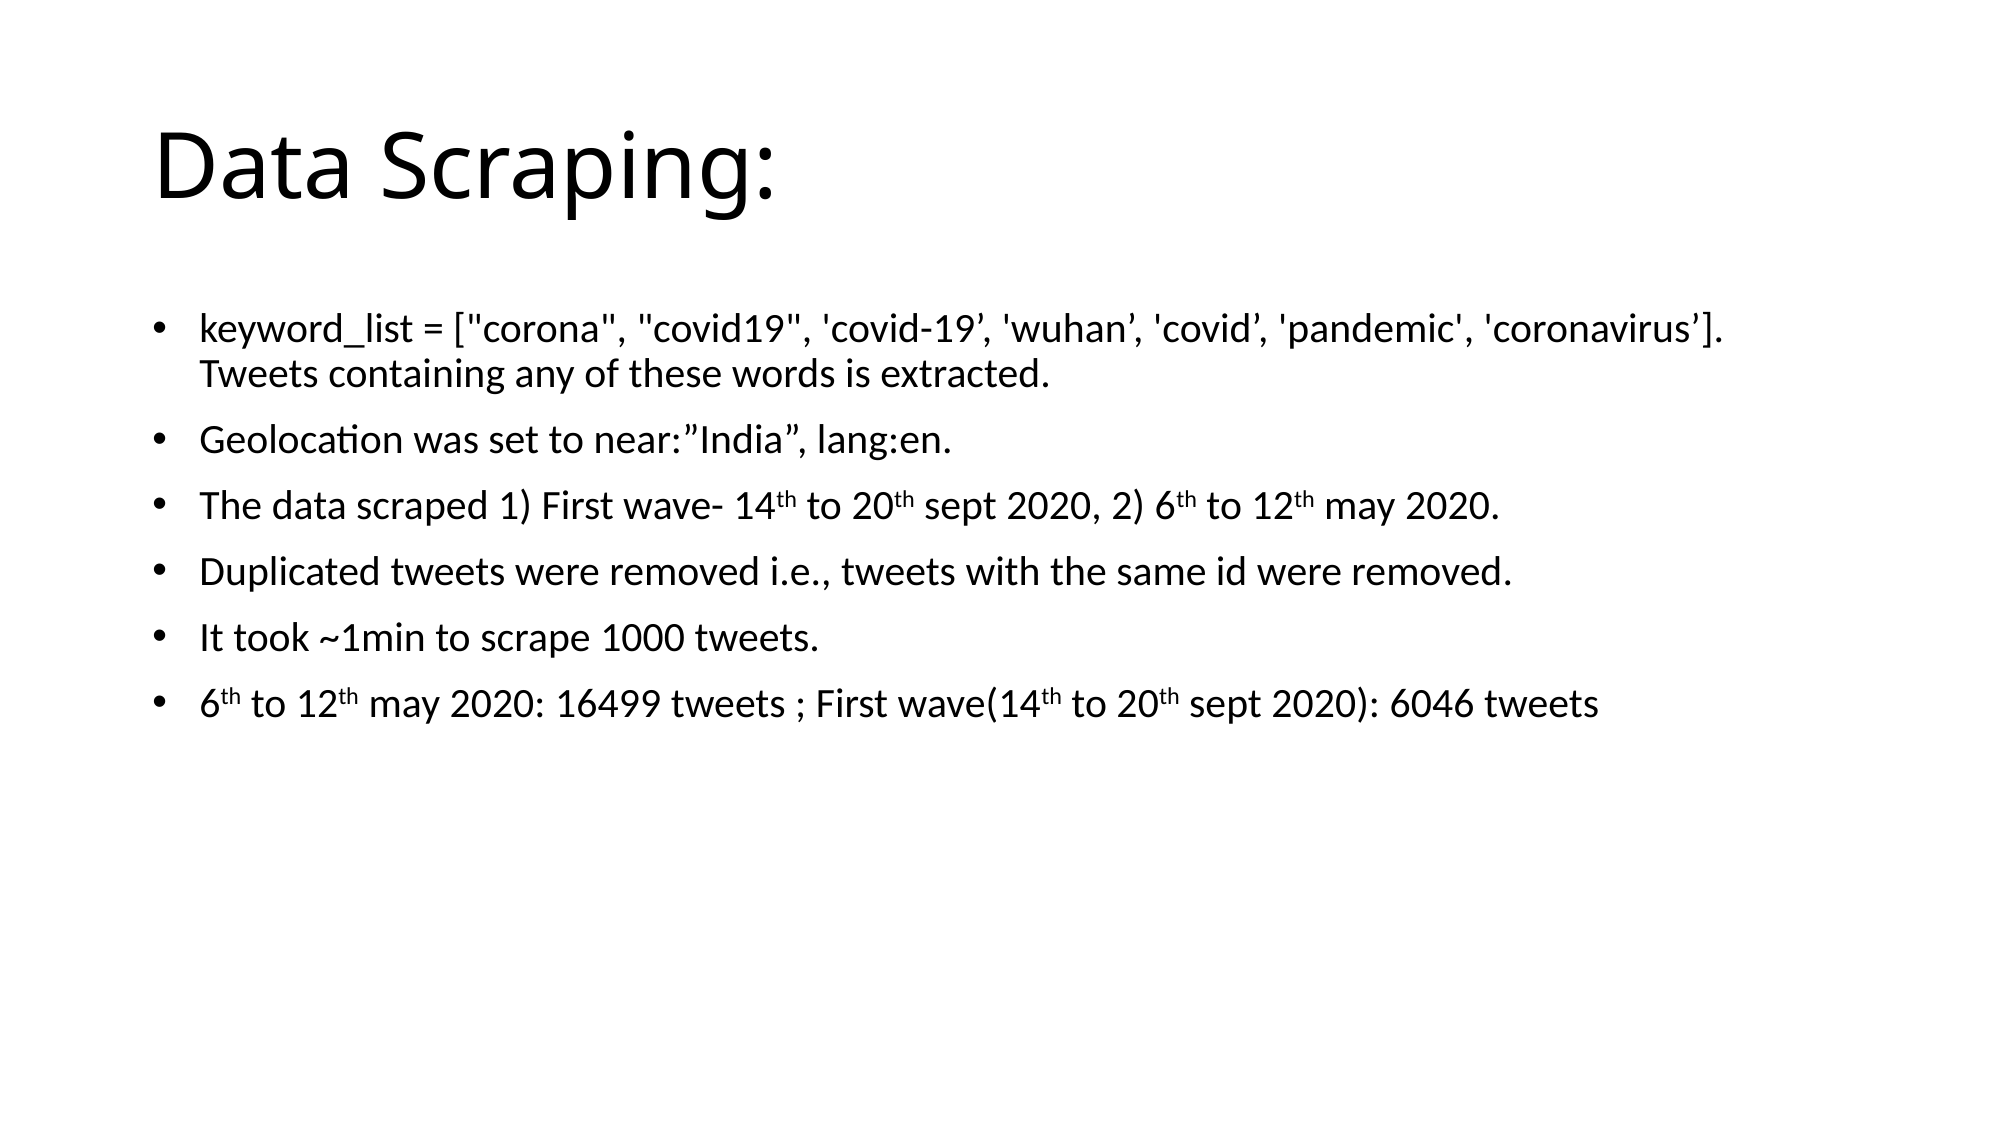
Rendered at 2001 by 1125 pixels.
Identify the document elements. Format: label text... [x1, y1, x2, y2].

list keyword_list = ["corona", "covid19", 'covid-19’, 'wuhan’, 'covid’, 'pandemic', 'coronavirus’]. Tweets containing any of these words is extracted. Geolocation was set to near:”India”, lang:en. The data scraped 1) First wave- 14th to 20th sept 2020, 2) 6th to 12th may 2020. Duplicated tweets were removed i.e., tweets with the same id were removed. It took ~1min to scrape 1000 tweets. 6th to 12th may 2020: 16499 tweets ; First wave(14th to 20th sept 2020): 6046 tweets [137, 299, 1863, 953]
title Data Scraping: [137, 59, 1863, 278]
